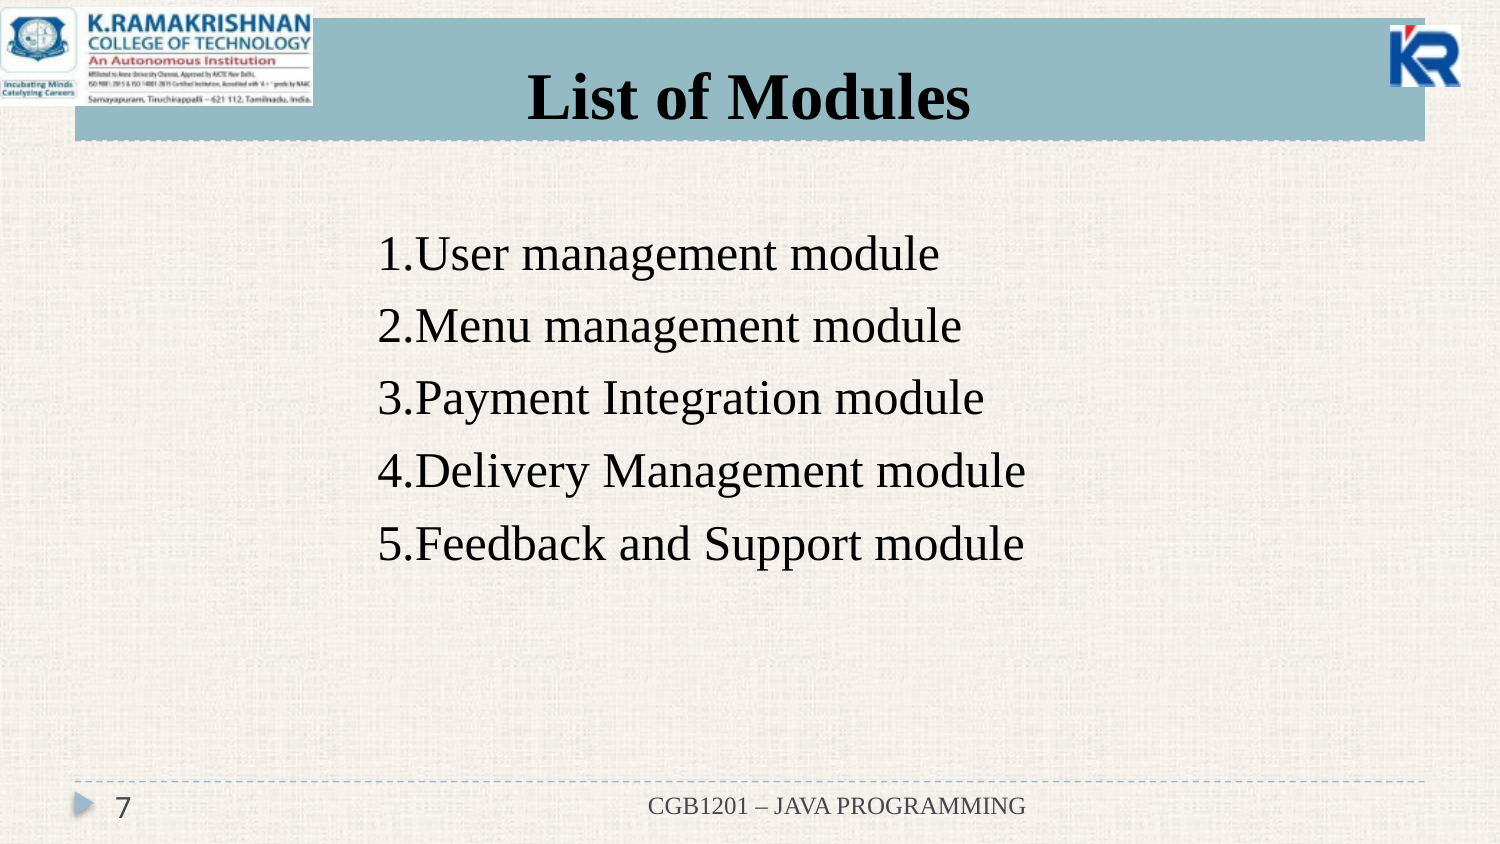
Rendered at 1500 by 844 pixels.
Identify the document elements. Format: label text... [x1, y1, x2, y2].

slide_number 7 [100, 782, 426, 827]
picture [0, 7, 313, 106]
list 1.User management module 2.Menu management module 3.Payment Integration module 4.Delivery Management module 5.Feedback and Support module [75, 140, 1425, 748]
picture [1390, 25, 1461, 87]
footer CGB1201 – JAVA PROGRAMMING [512, 782, 1175, 844]
title List of Modules [75, 18, 1425, 140]
